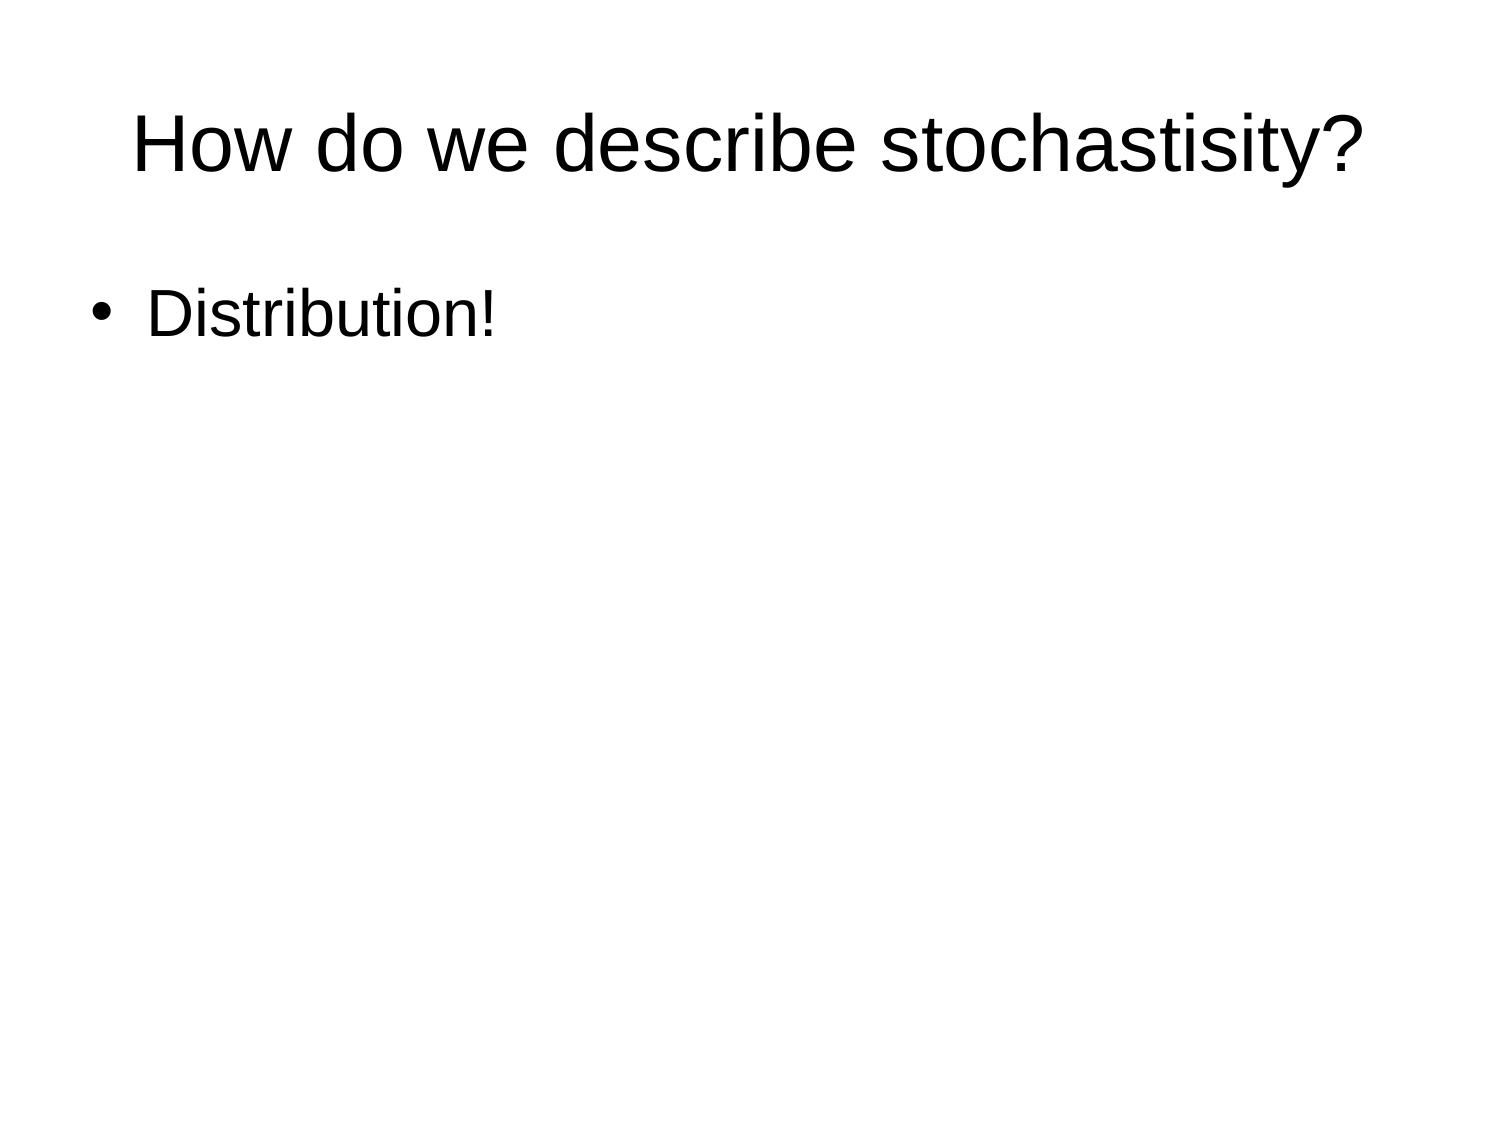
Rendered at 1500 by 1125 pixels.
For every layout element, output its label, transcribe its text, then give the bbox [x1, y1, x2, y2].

title How do we describe stochastisity? [75, 45, 1425, 233]
list Distribution! [75, 262, 1425, 1005]
